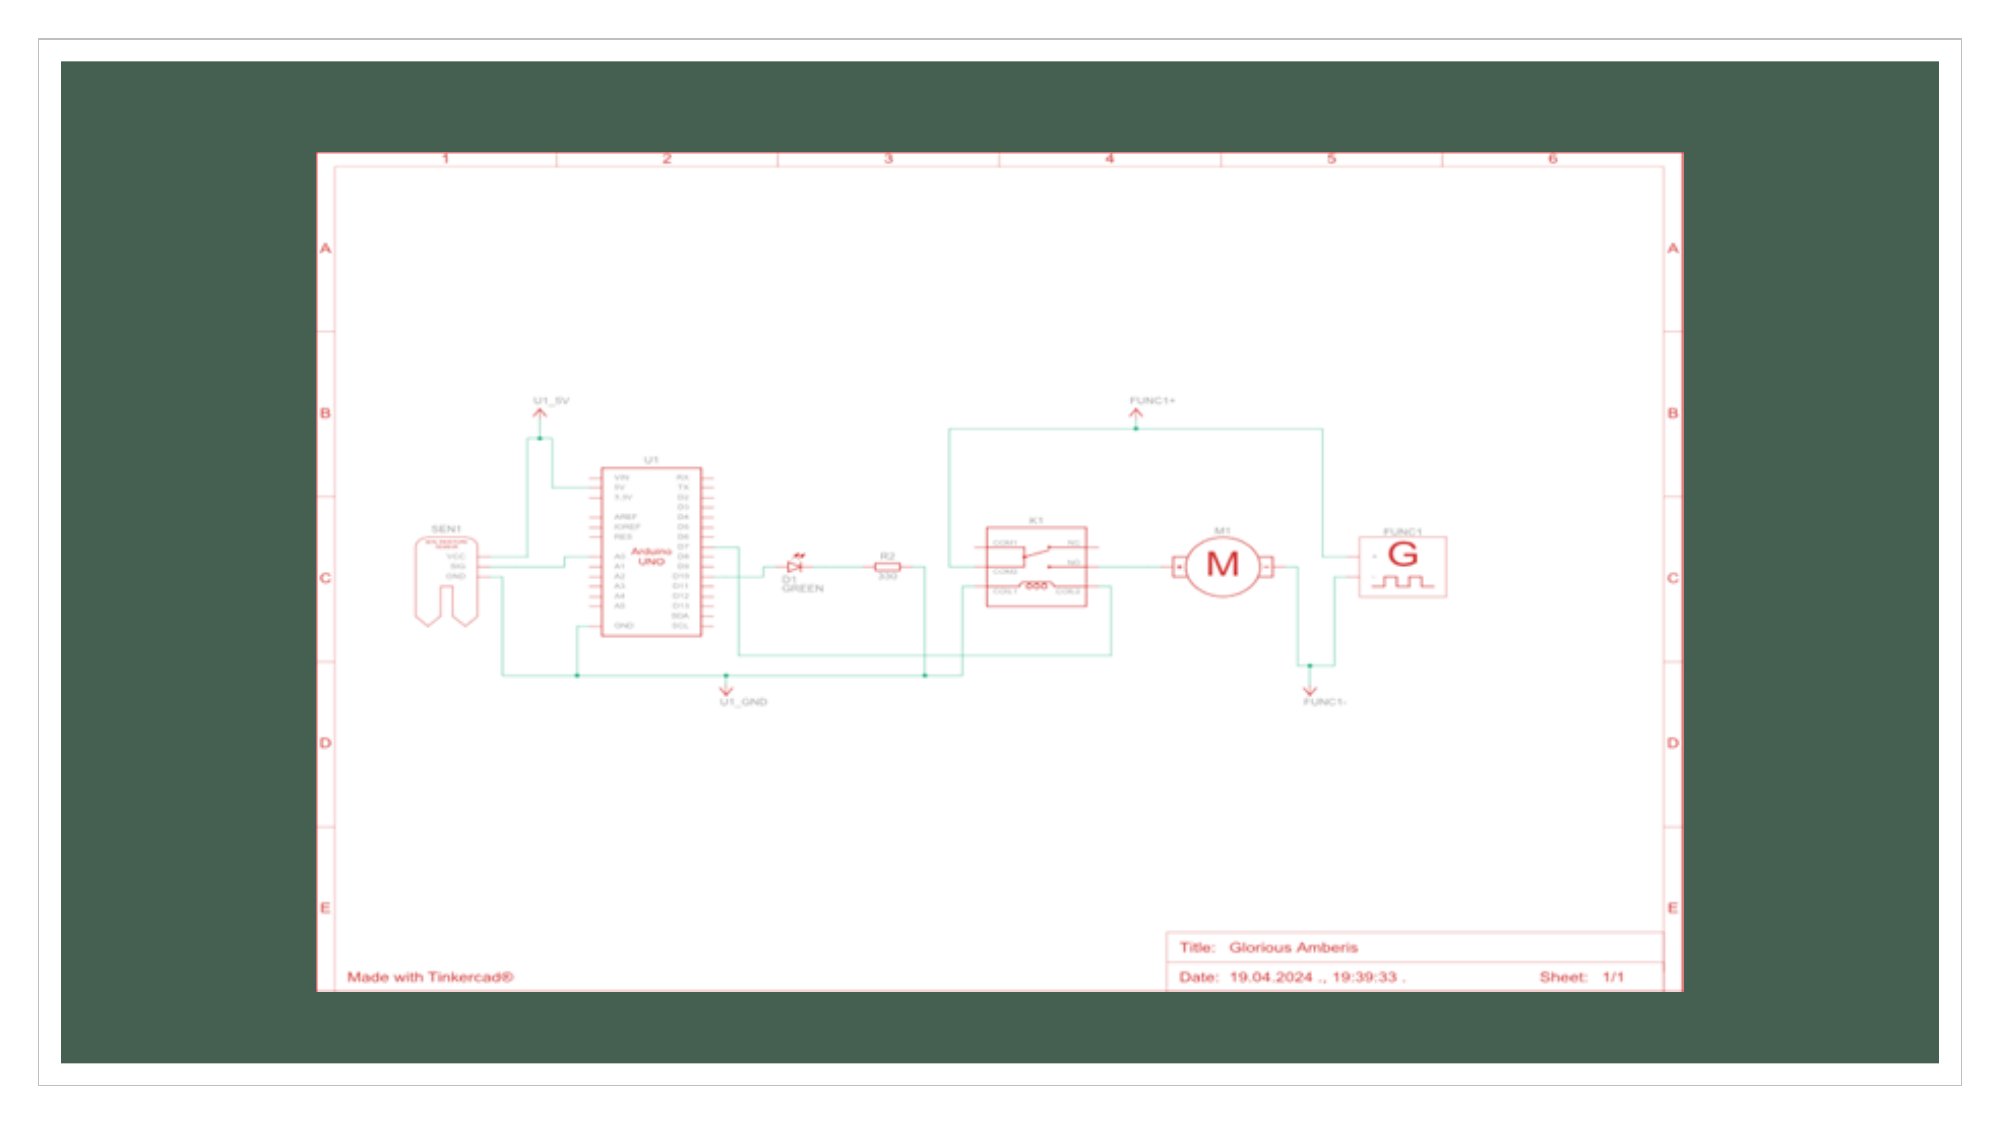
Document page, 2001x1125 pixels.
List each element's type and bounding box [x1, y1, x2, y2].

list [316, 152, 1684, 992]
